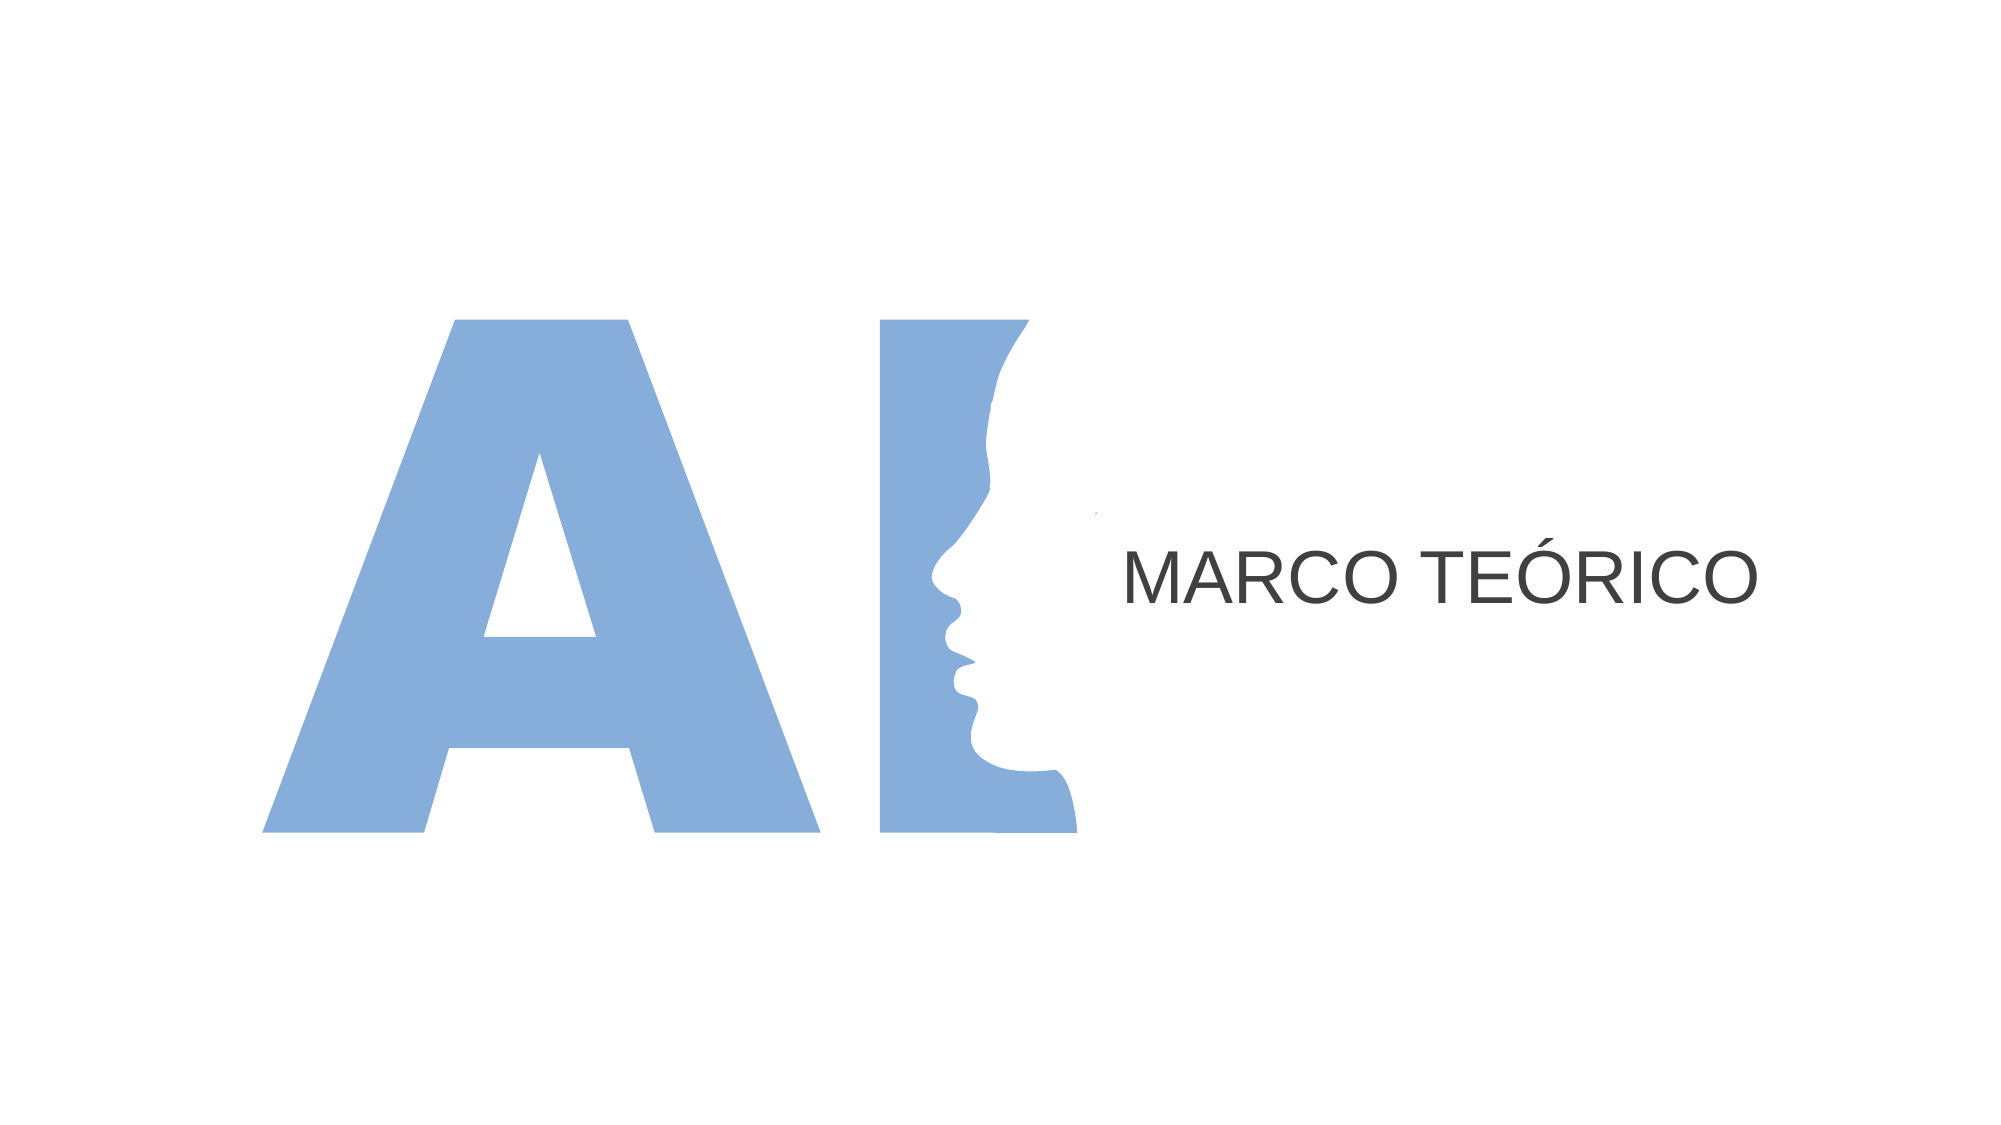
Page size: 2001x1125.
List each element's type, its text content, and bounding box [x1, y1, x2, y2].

text_box MARCO TEÓRICO [1106, 498, 2000, 626]
text_box [878, 318, 1079, 834]
text_box [260, 318, 823, 834]
